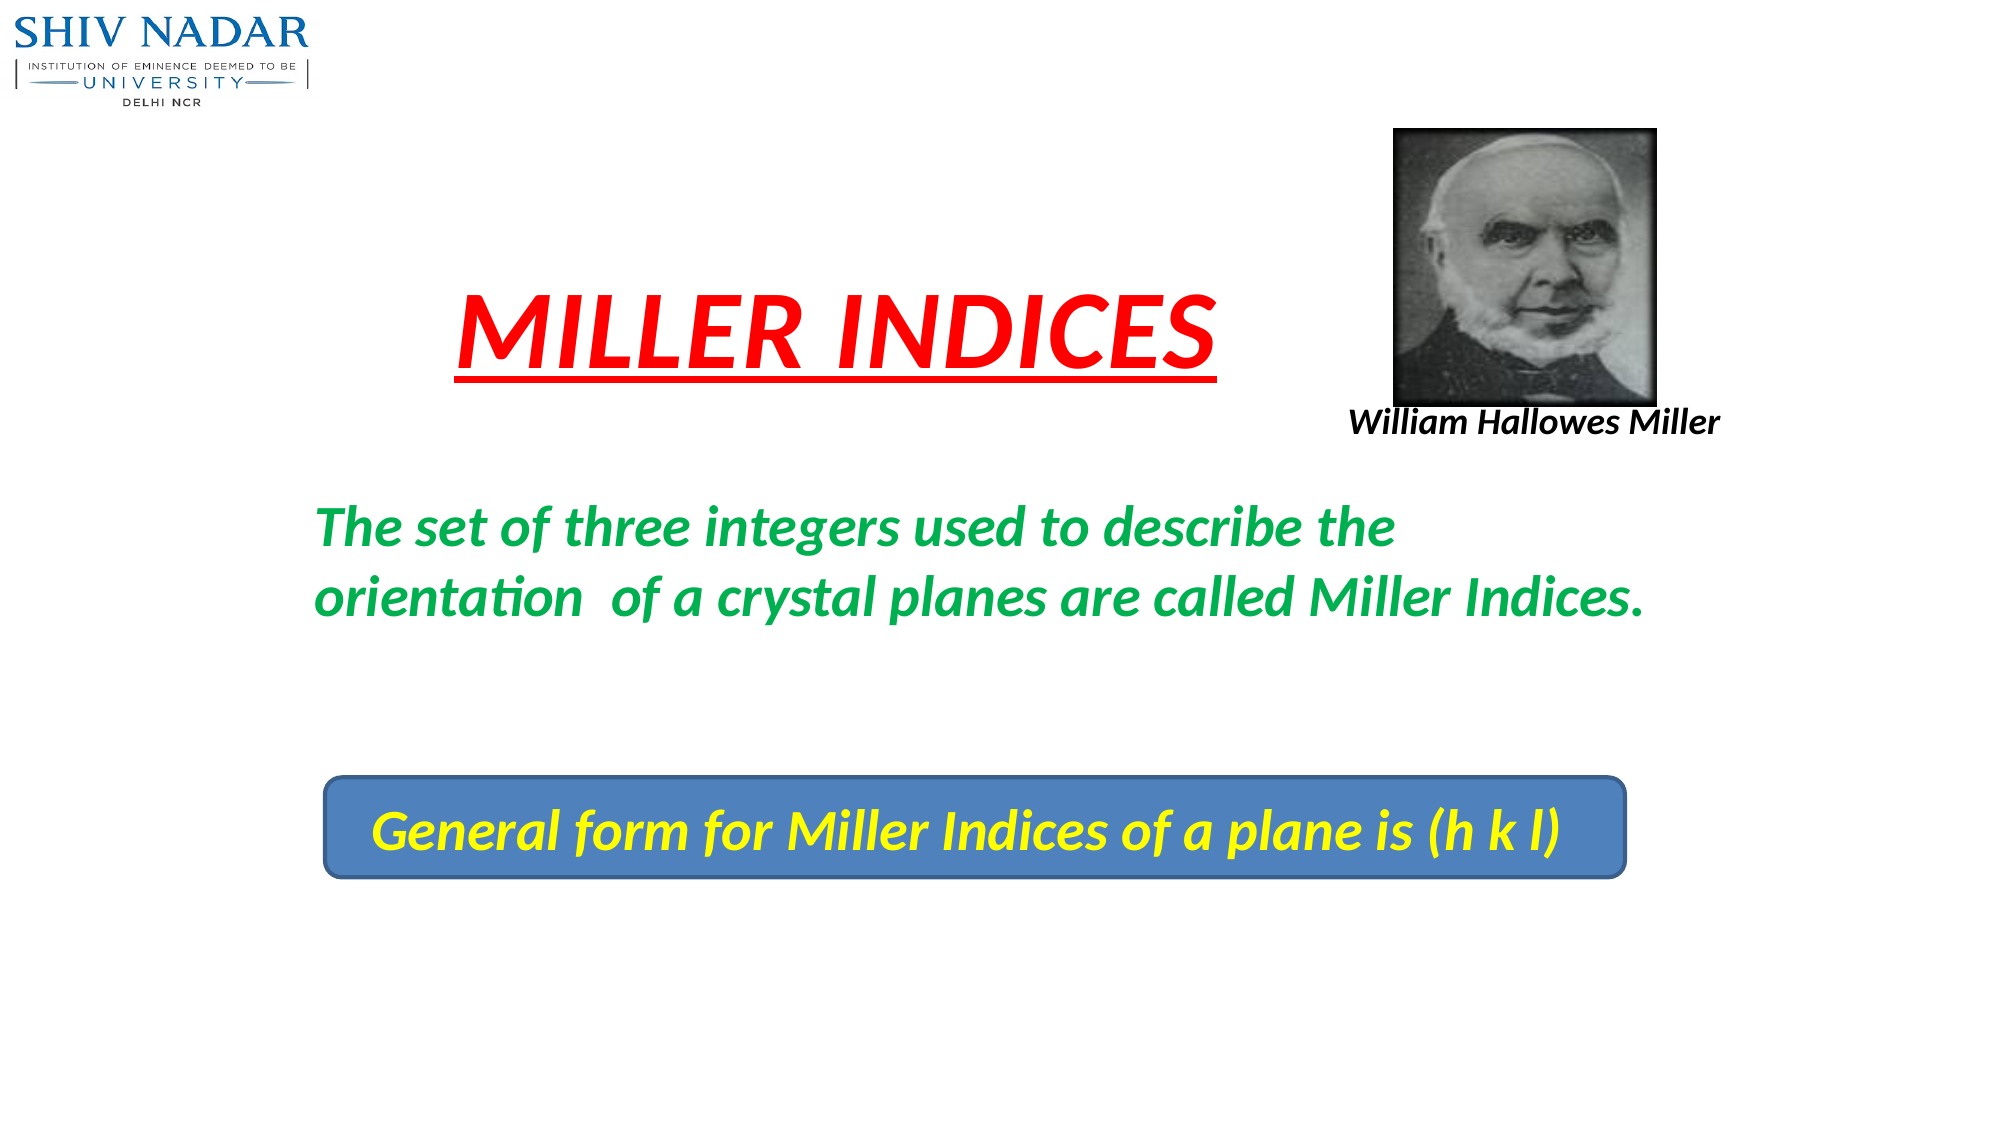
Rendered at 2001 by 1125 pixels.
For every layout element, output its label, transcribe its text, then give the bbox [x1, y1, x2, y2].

text_box General form for Miller Indices of a plane is (h k l) [322, 775, 1628, 880]
text_box The set of three integers used to describe the orientation of a crystal planes are called Miller Indices. [300, 480, 1688, 636]
picture [0, 12, 325, 113]
text_box MILLER INDICES [439, 248, 1233, 399]
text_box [1331, 128, 1738, 451]
